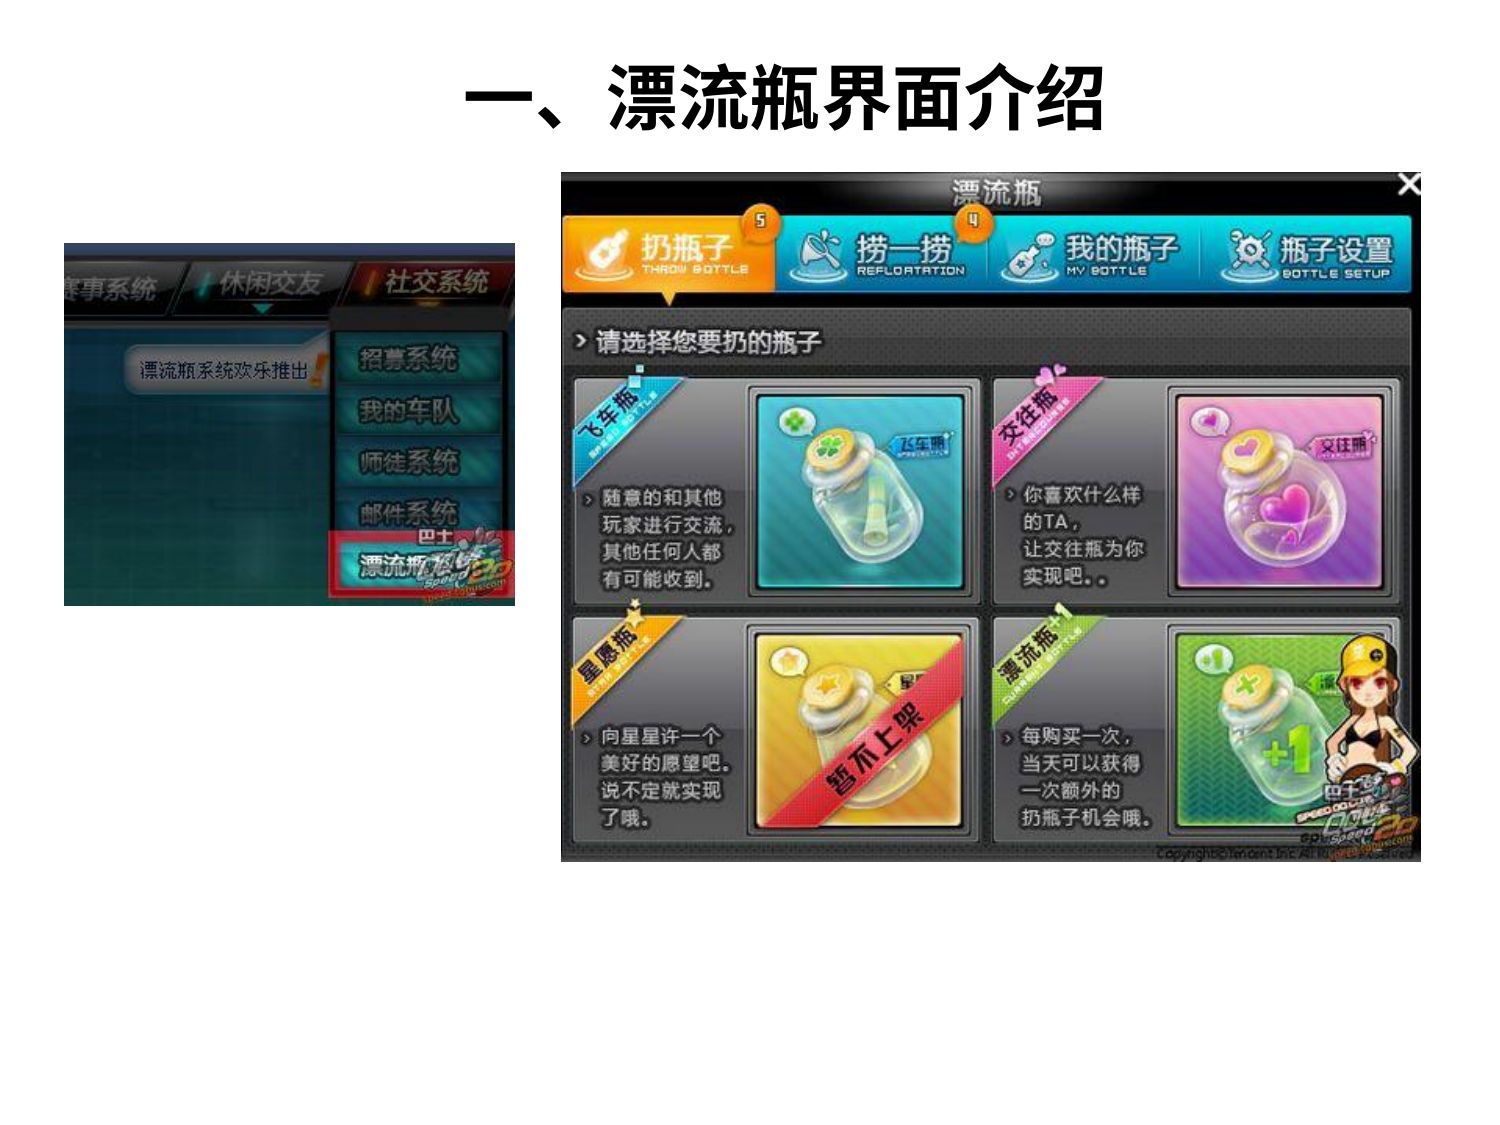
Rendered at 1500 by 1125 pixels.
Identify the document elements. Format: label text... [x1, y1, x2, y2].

title 一、漂流瓶界面介绍 [75, 45, 1425, 233]
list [64, 243, 516, 607]
picture [560, 172, 1421, 862]
